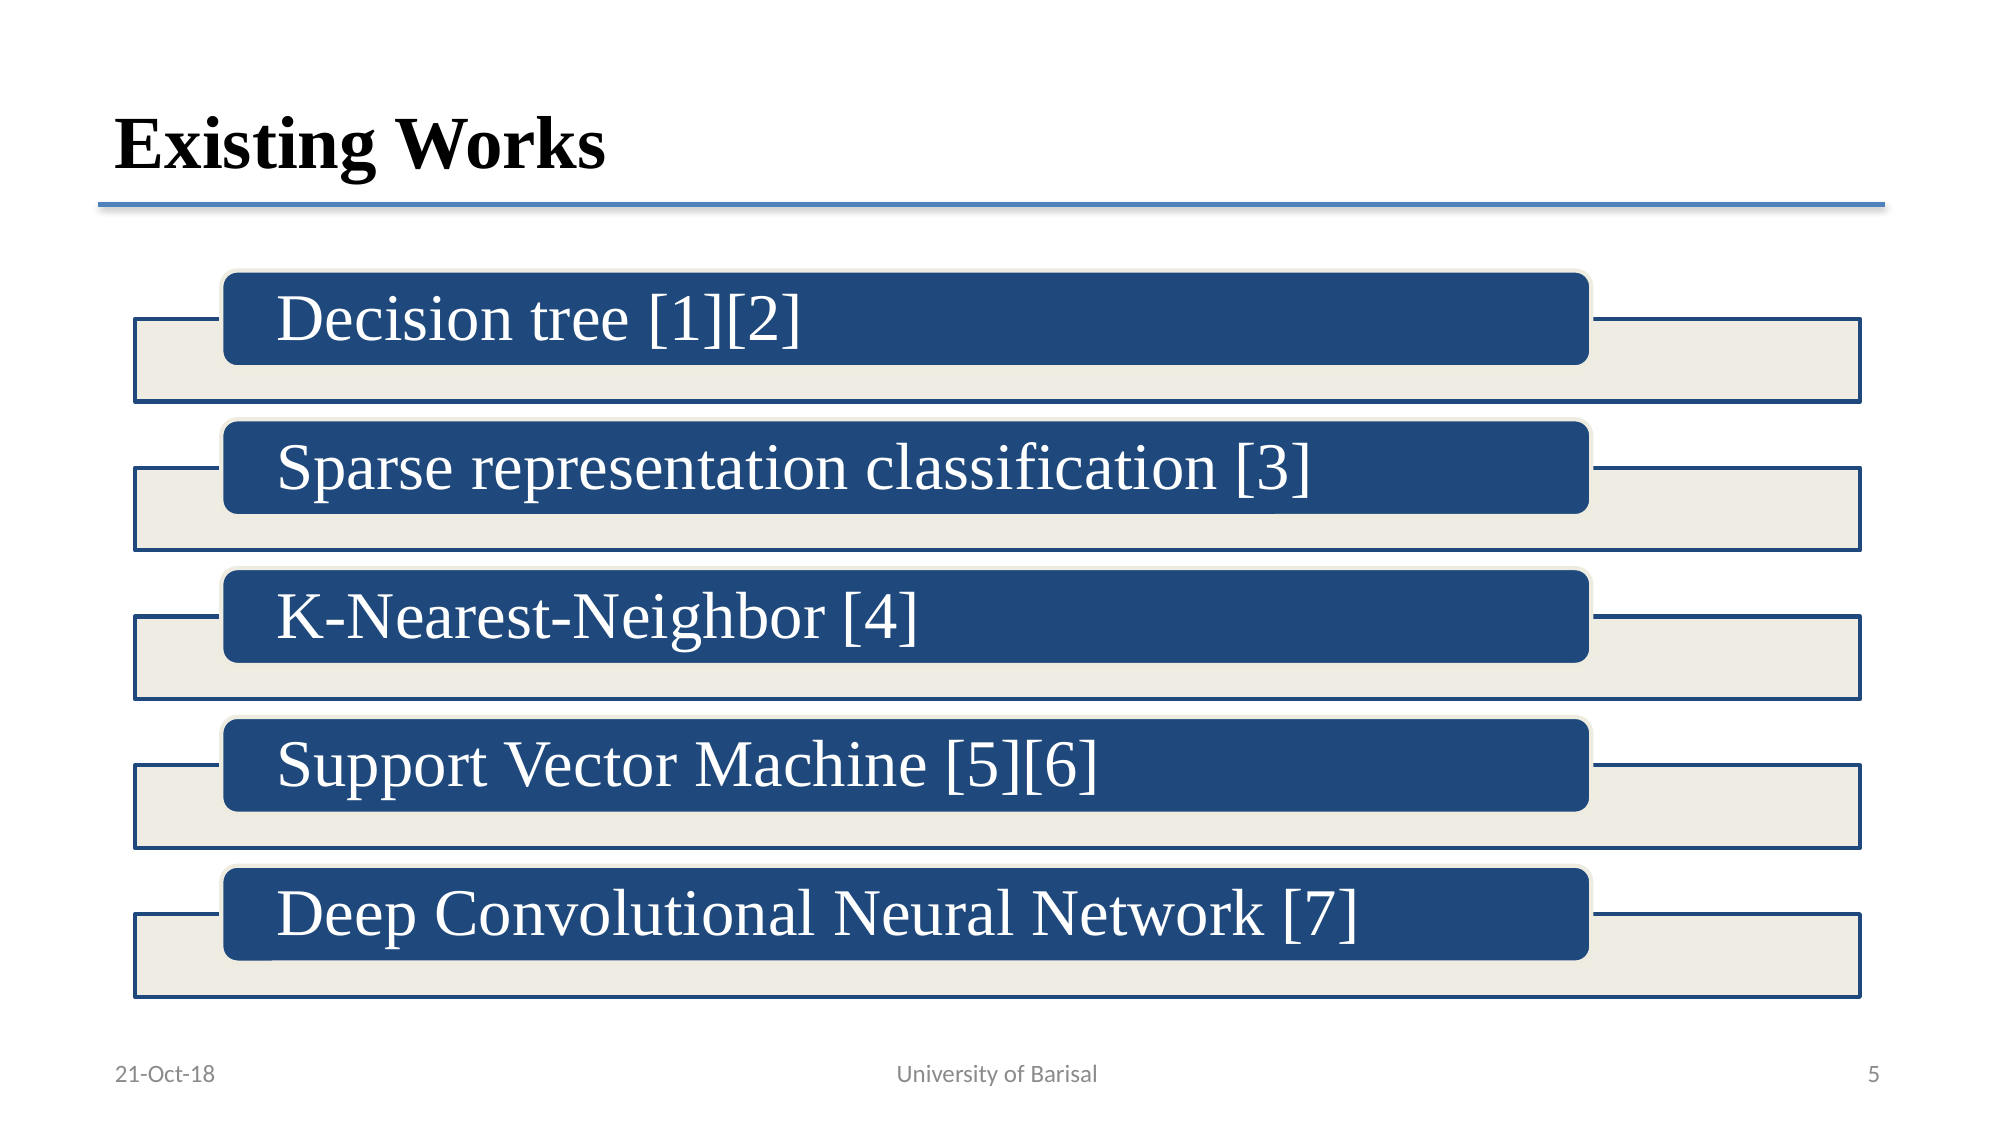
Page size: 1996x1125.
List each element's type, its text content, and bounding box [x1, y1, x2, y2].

title Existing Works [99, 45, 1896, 233]
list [134, 262, 1861, 1006]
footer University of Barisal [681, 1042, 1314, 1103]
slide_number 21-Oct-18 [99, 1042, 566, 1103]
slide_number 5 [1429, 1042, 1896, 1103]
